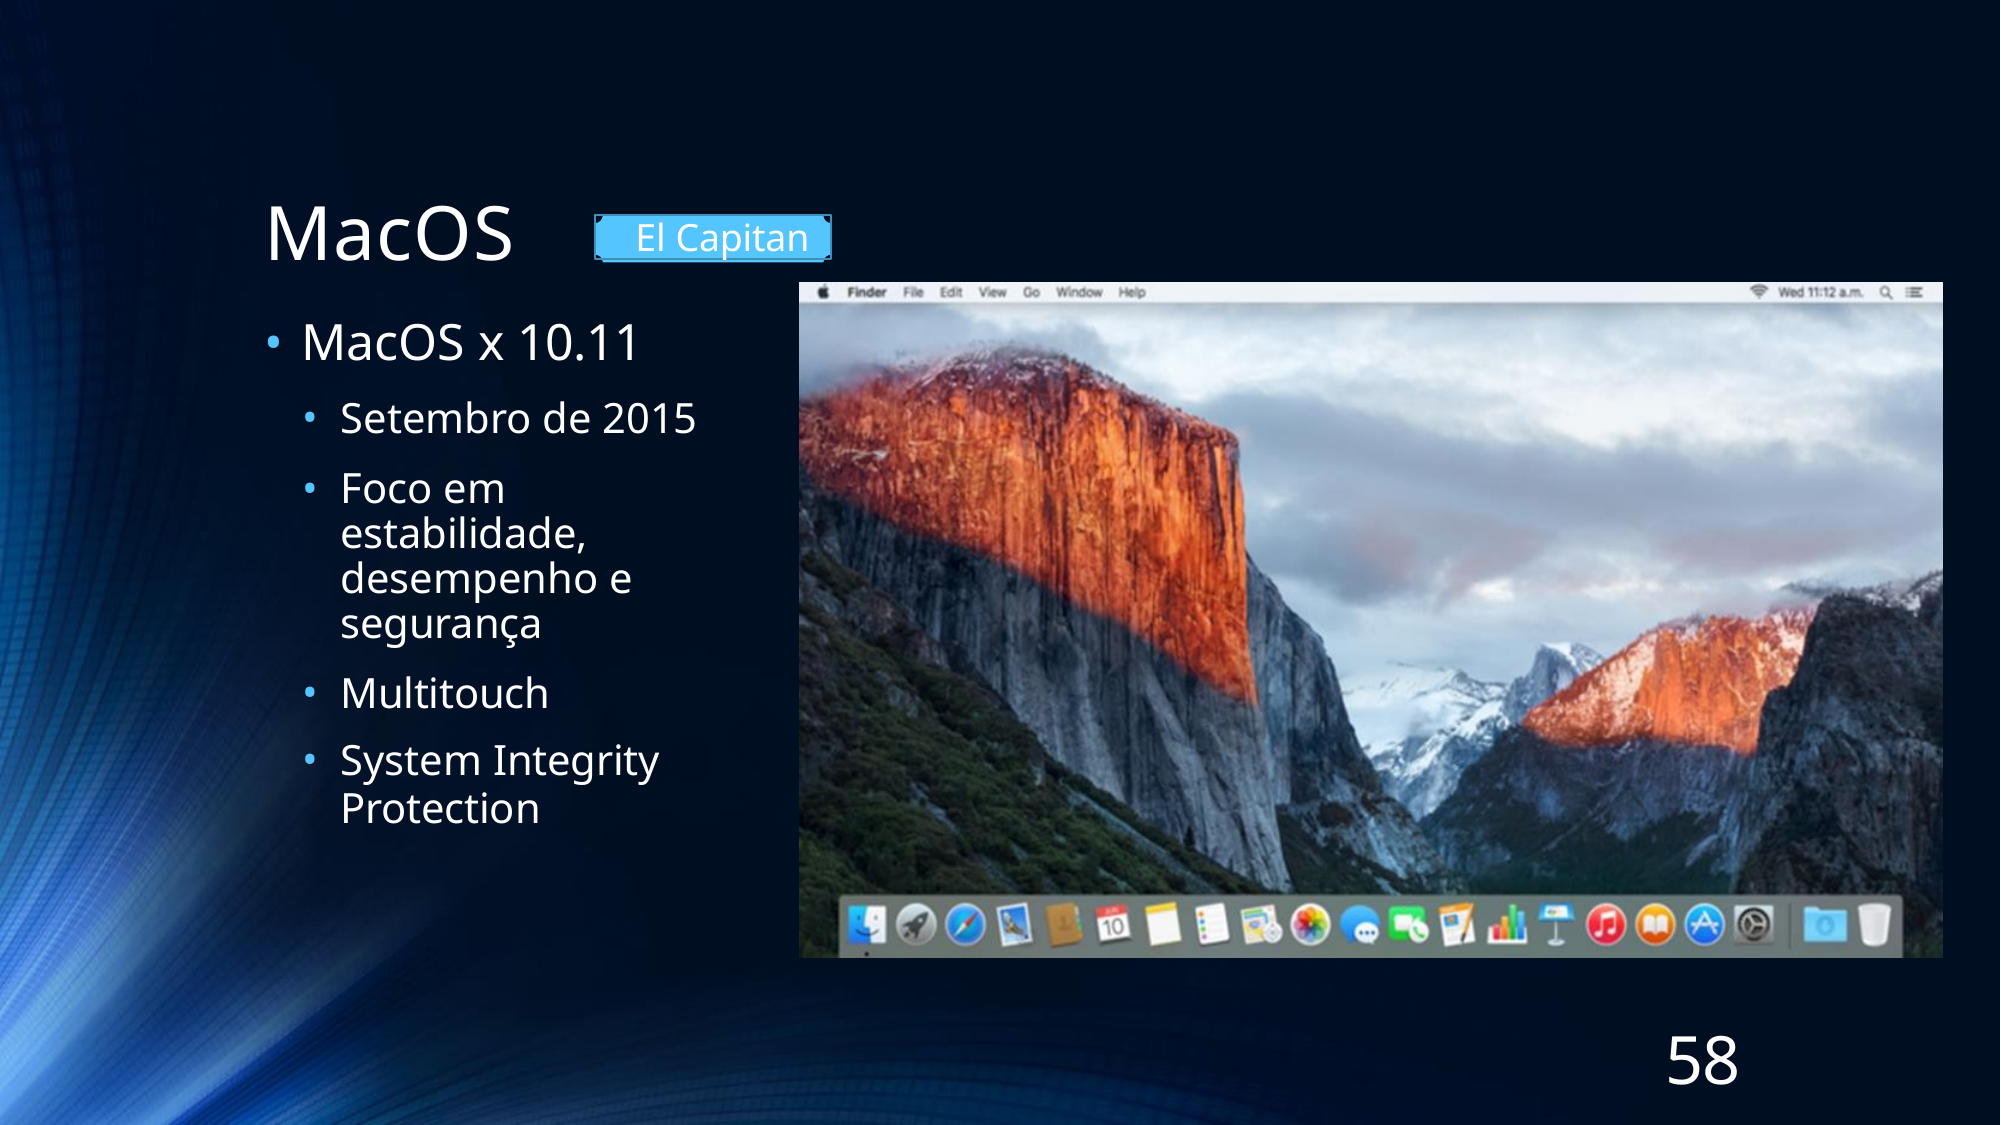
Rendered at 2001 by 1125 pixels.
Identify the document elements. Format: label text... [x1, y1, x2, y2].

title MacOS [262, 183, 566, 284]
text_box El Capitan [594, 215, 832, 260]
slide_number 58 [1663, 1043, 1744, 1125]
picture [0, 0, 2000, 1125]
text_box MacOS x 10.11 Setembro de 2015 Foco em estabilidade, desempenho e segurança Multitouch System Integrity Protection [262, 284, 720, 832]
